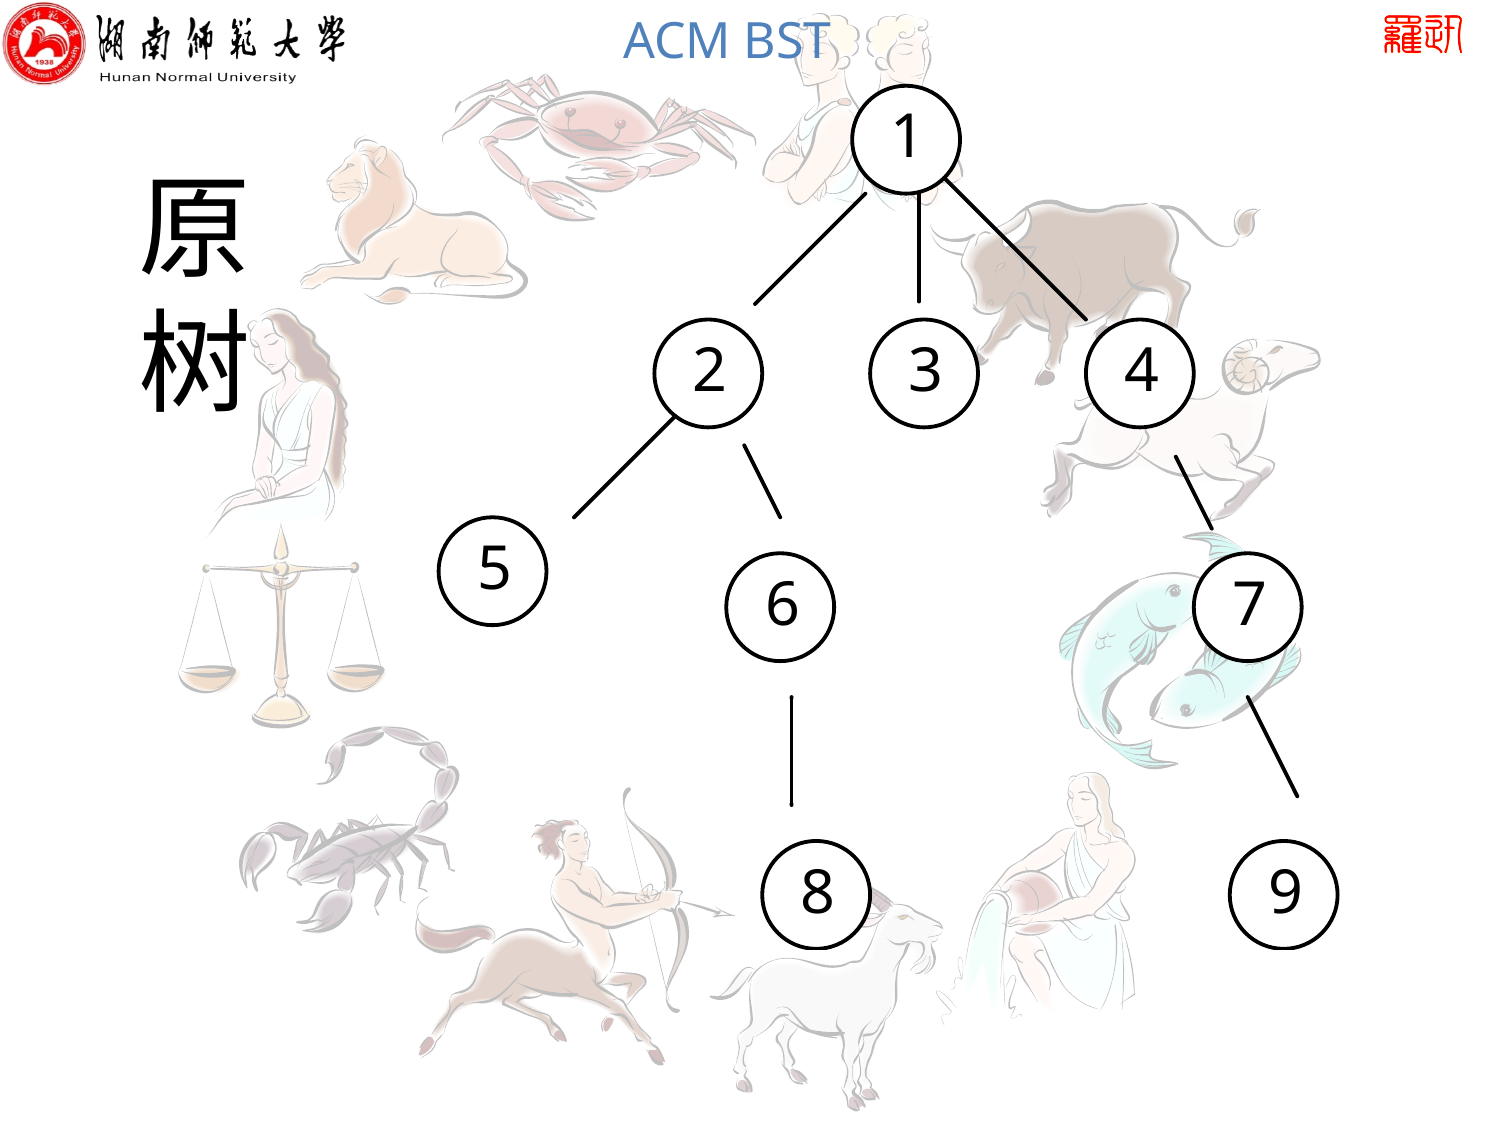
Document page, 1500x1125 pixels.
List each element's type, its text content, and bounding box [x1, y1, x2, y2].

text_box 原树 [123, 148, 278, 434]
picture [0, 0, 348, 86]
picture [1343, 0, 1500, 69]
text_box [430, 77, 1341, 950]
